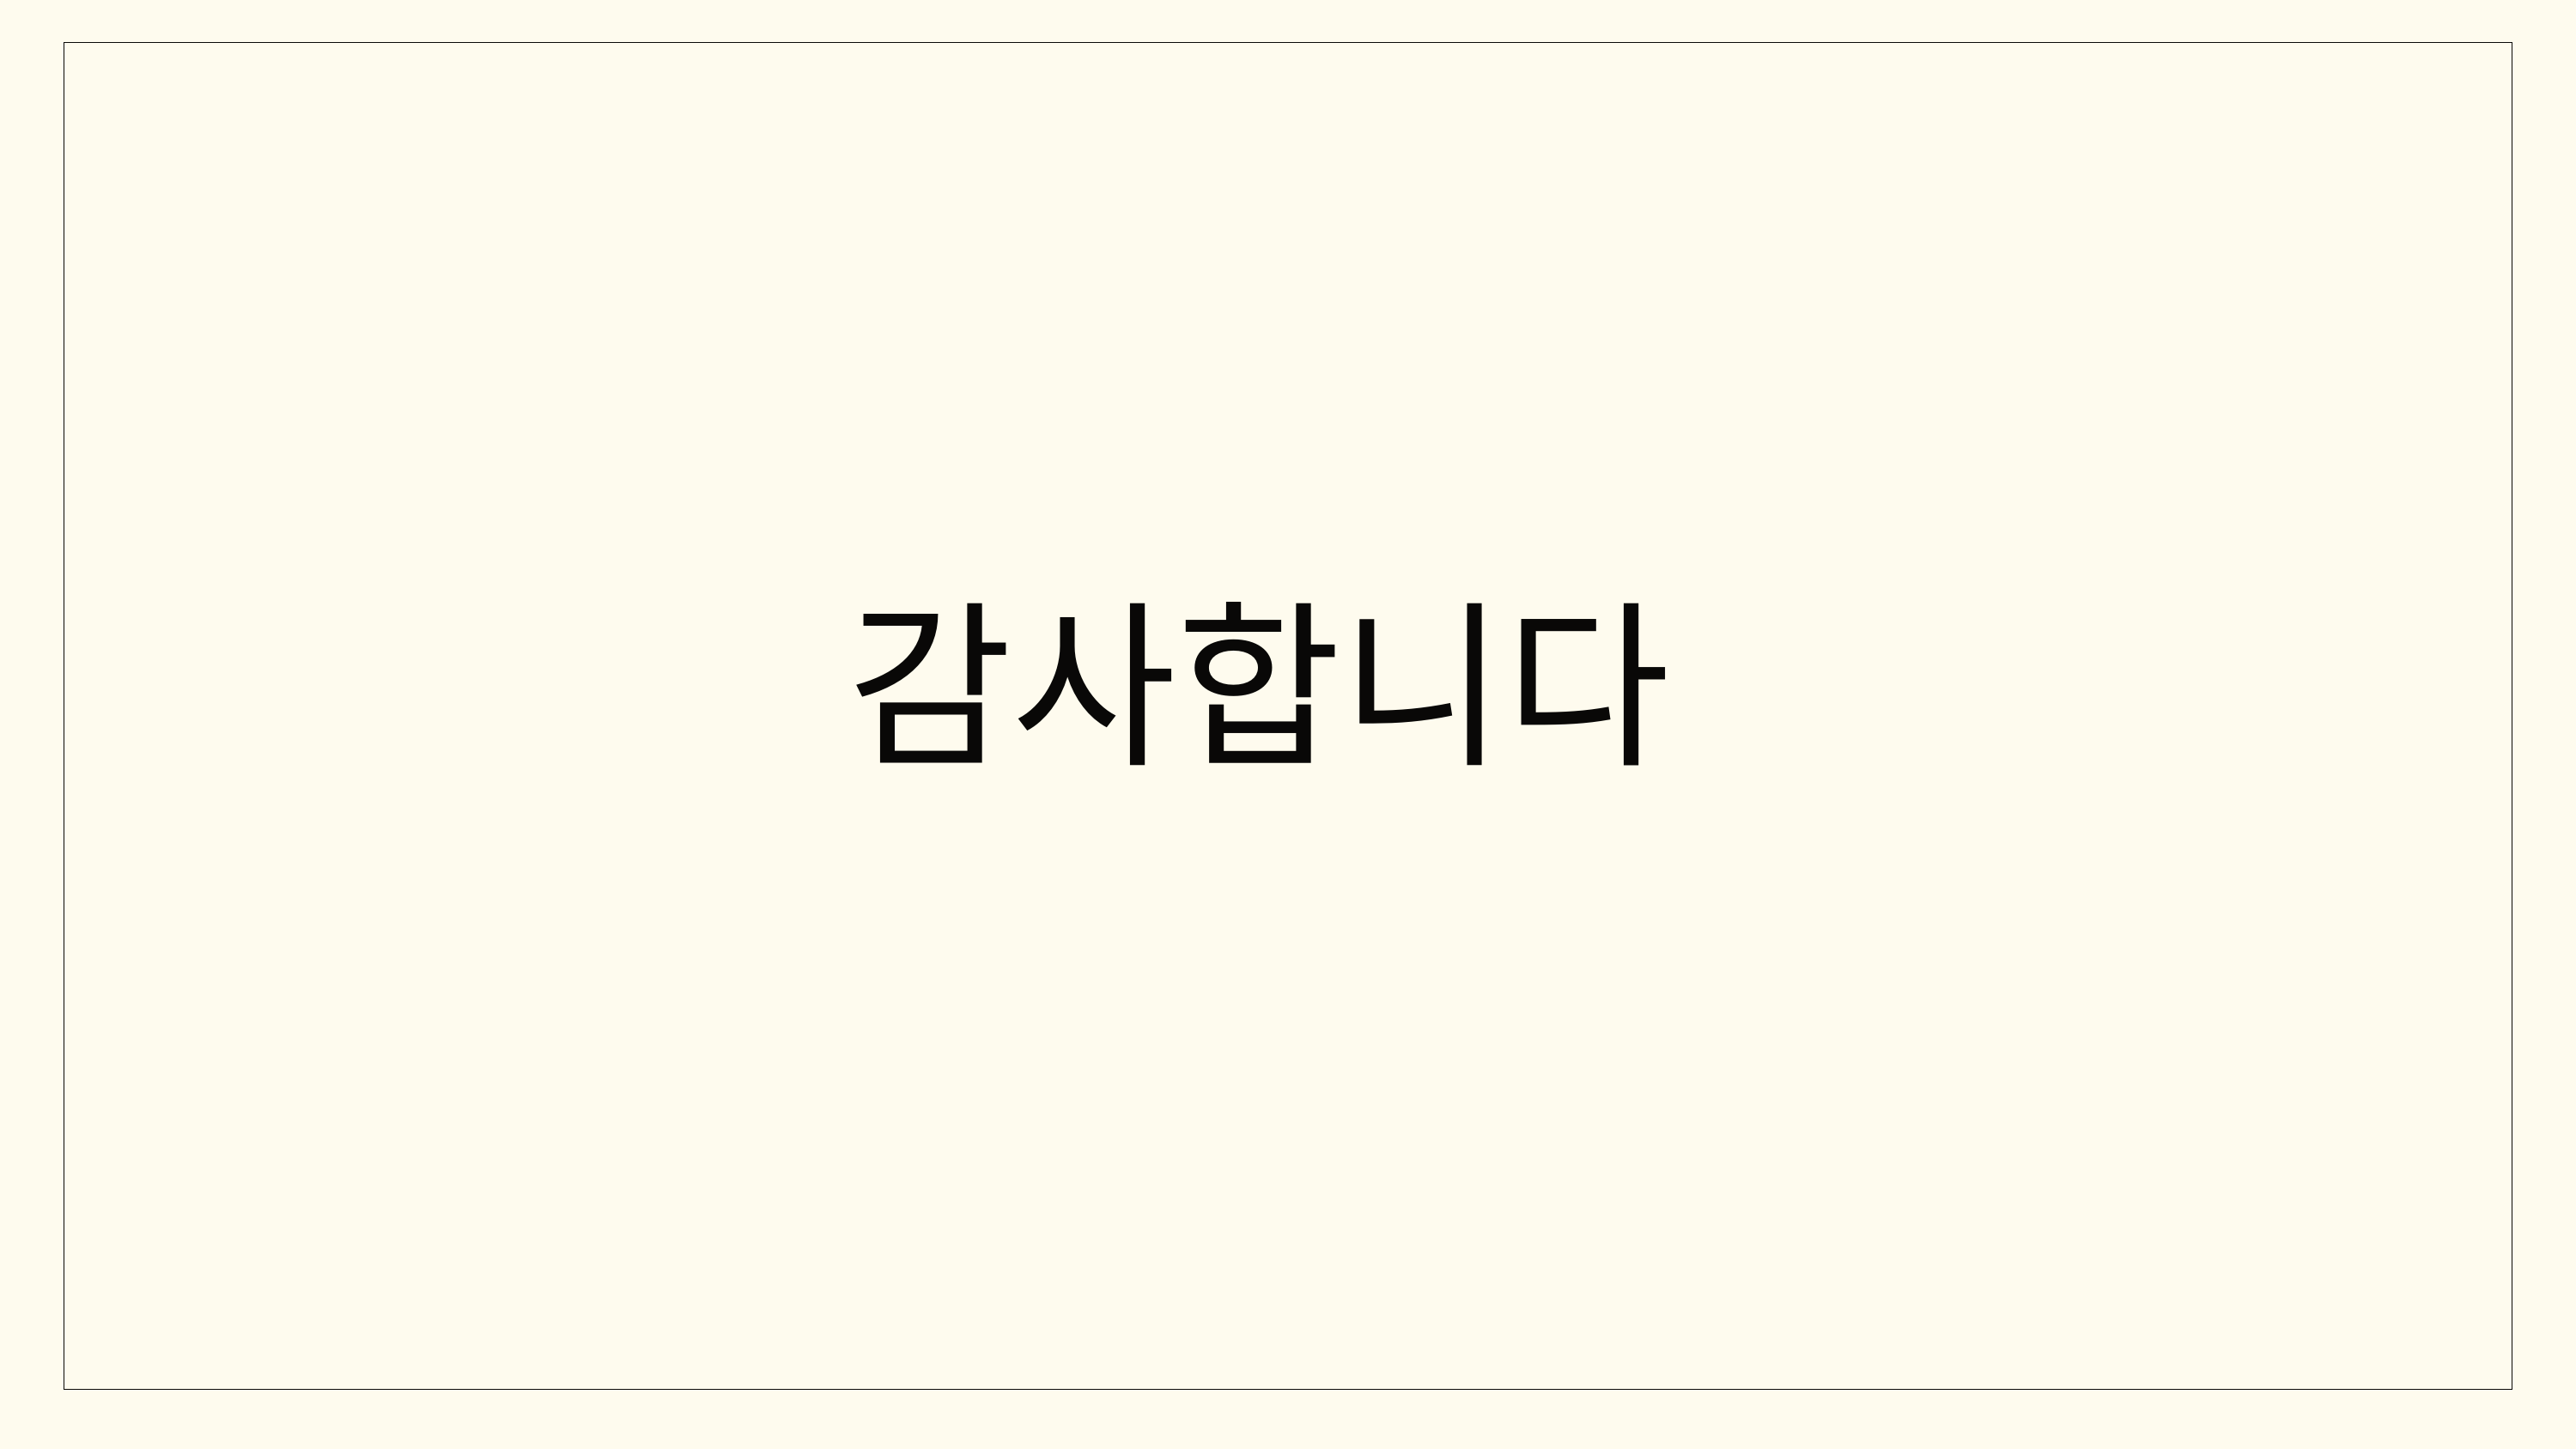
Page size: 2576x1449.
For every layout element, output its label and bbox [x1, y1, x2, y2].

text_box [64, 15, 2512, 1390]
